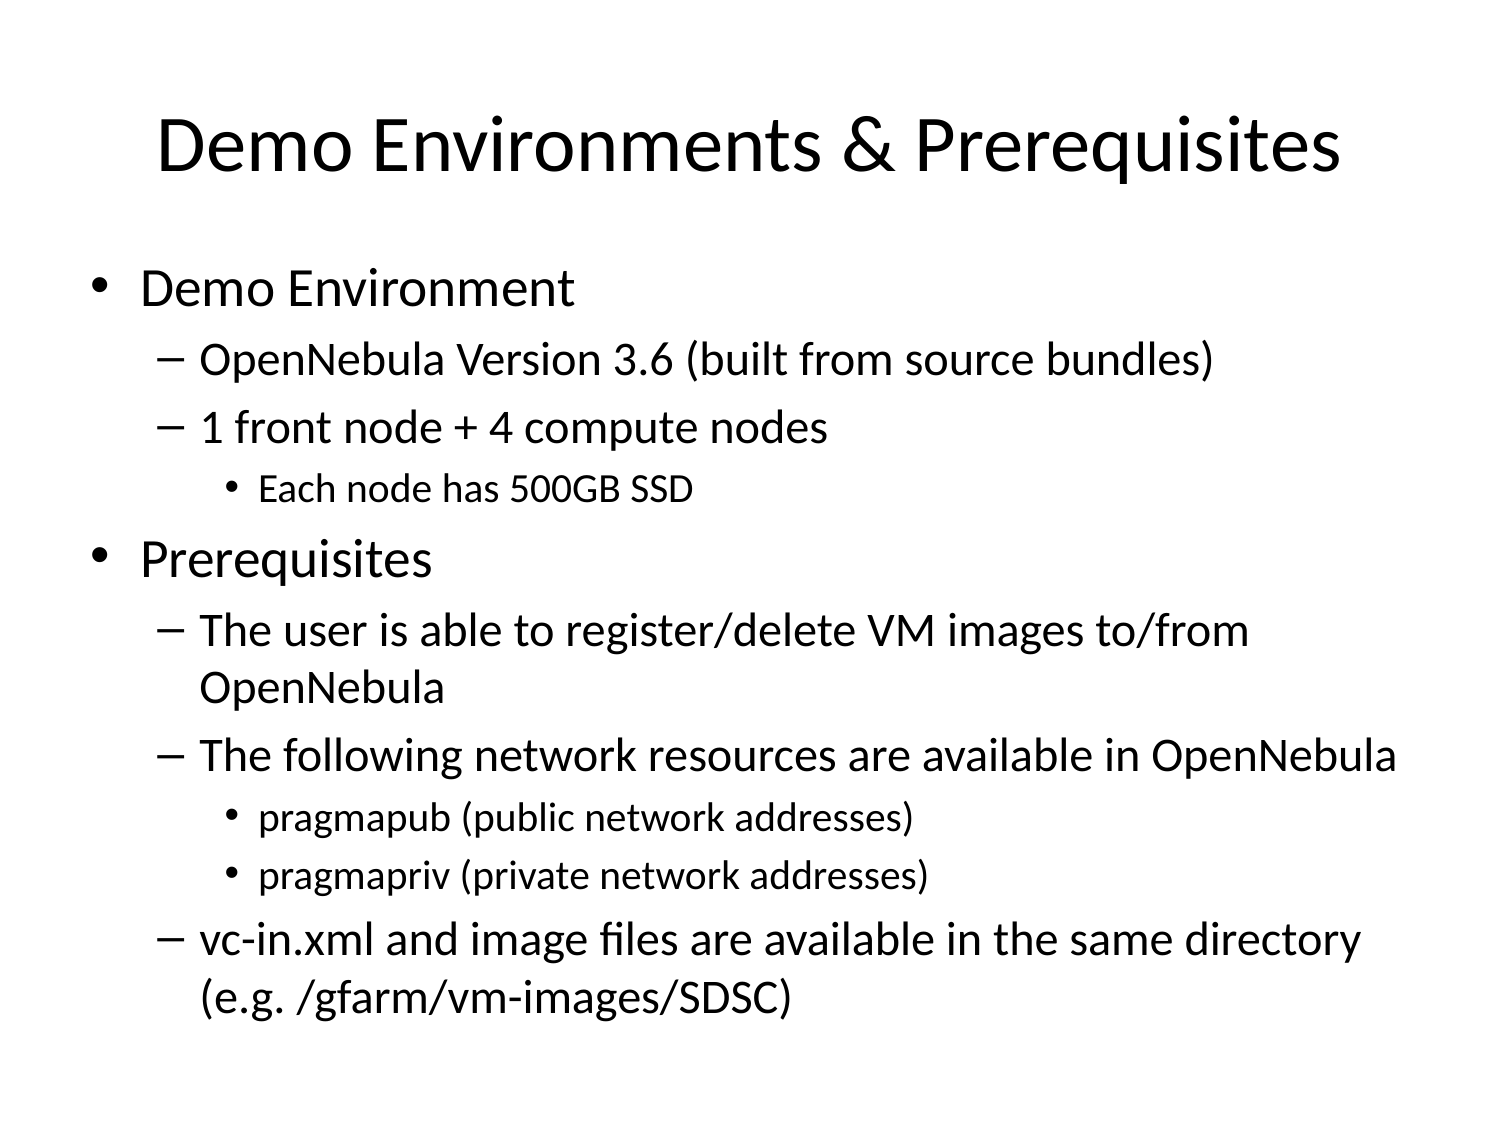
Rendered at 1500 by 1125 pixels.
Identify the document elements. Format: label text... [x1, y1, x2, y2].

title Demo Environments & Prerequisites [75, 45, 1425, 233]
list Demo Environment OpenNebula Version 3.6 (built from source bundles) 1 front node + 4 compute nodes Each node has 500GB SSD Prerequisites The user is able to register/delete VM images to/from OpenNebula The following network resources are available in OpenNebula pragmapub (public network addresses) pragmapriv (private network addresses) vc-in.xml and image files are available in the same directory (e.g. /gfarm/vm-images/SDSC) [75, 243, 1425, 1083]
